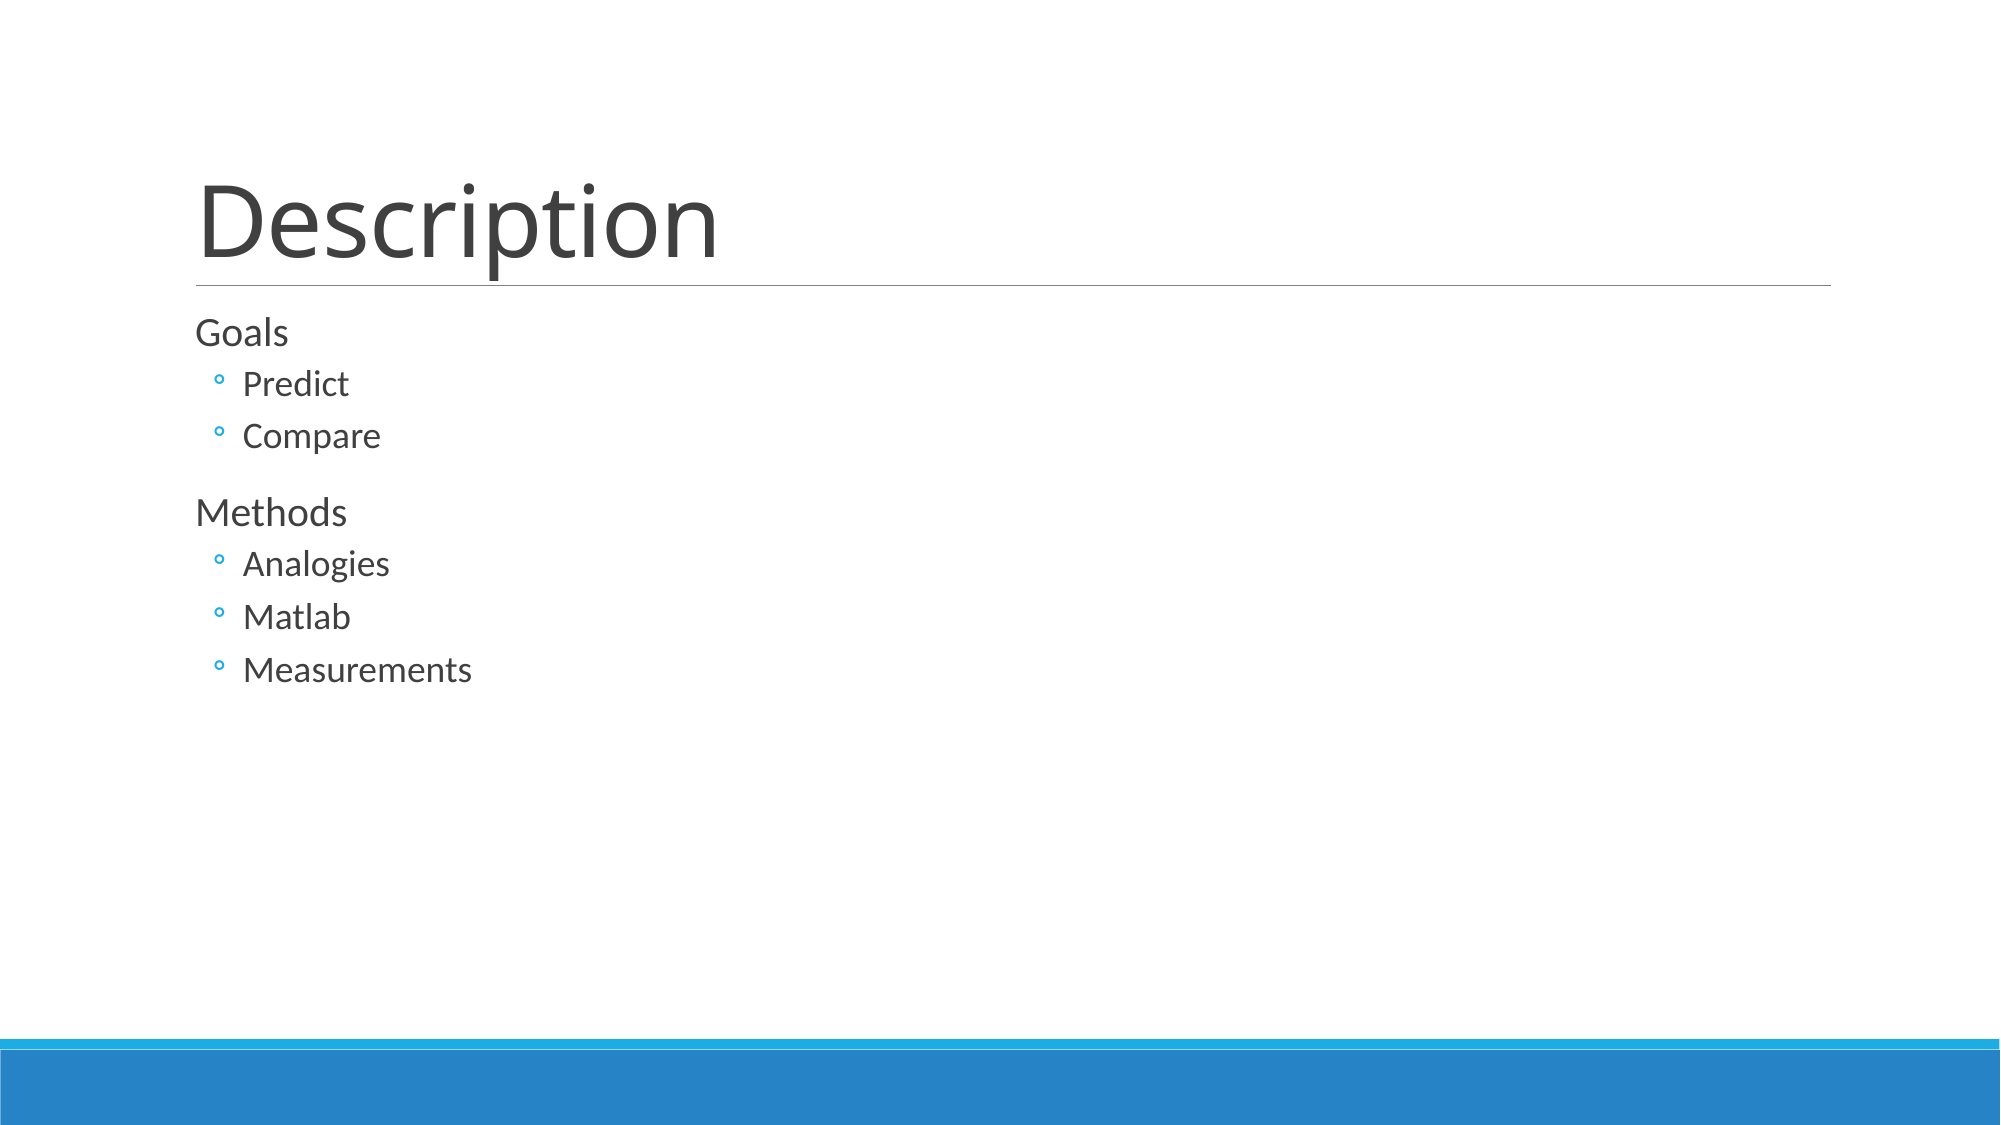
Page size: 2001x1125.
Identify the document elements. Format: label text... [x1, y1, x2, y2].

list Goals Predict Compare Methods Analogies Matlab Measurements [180, 302, 1830, 963]
title Description [180, 47, 1830, 285]
